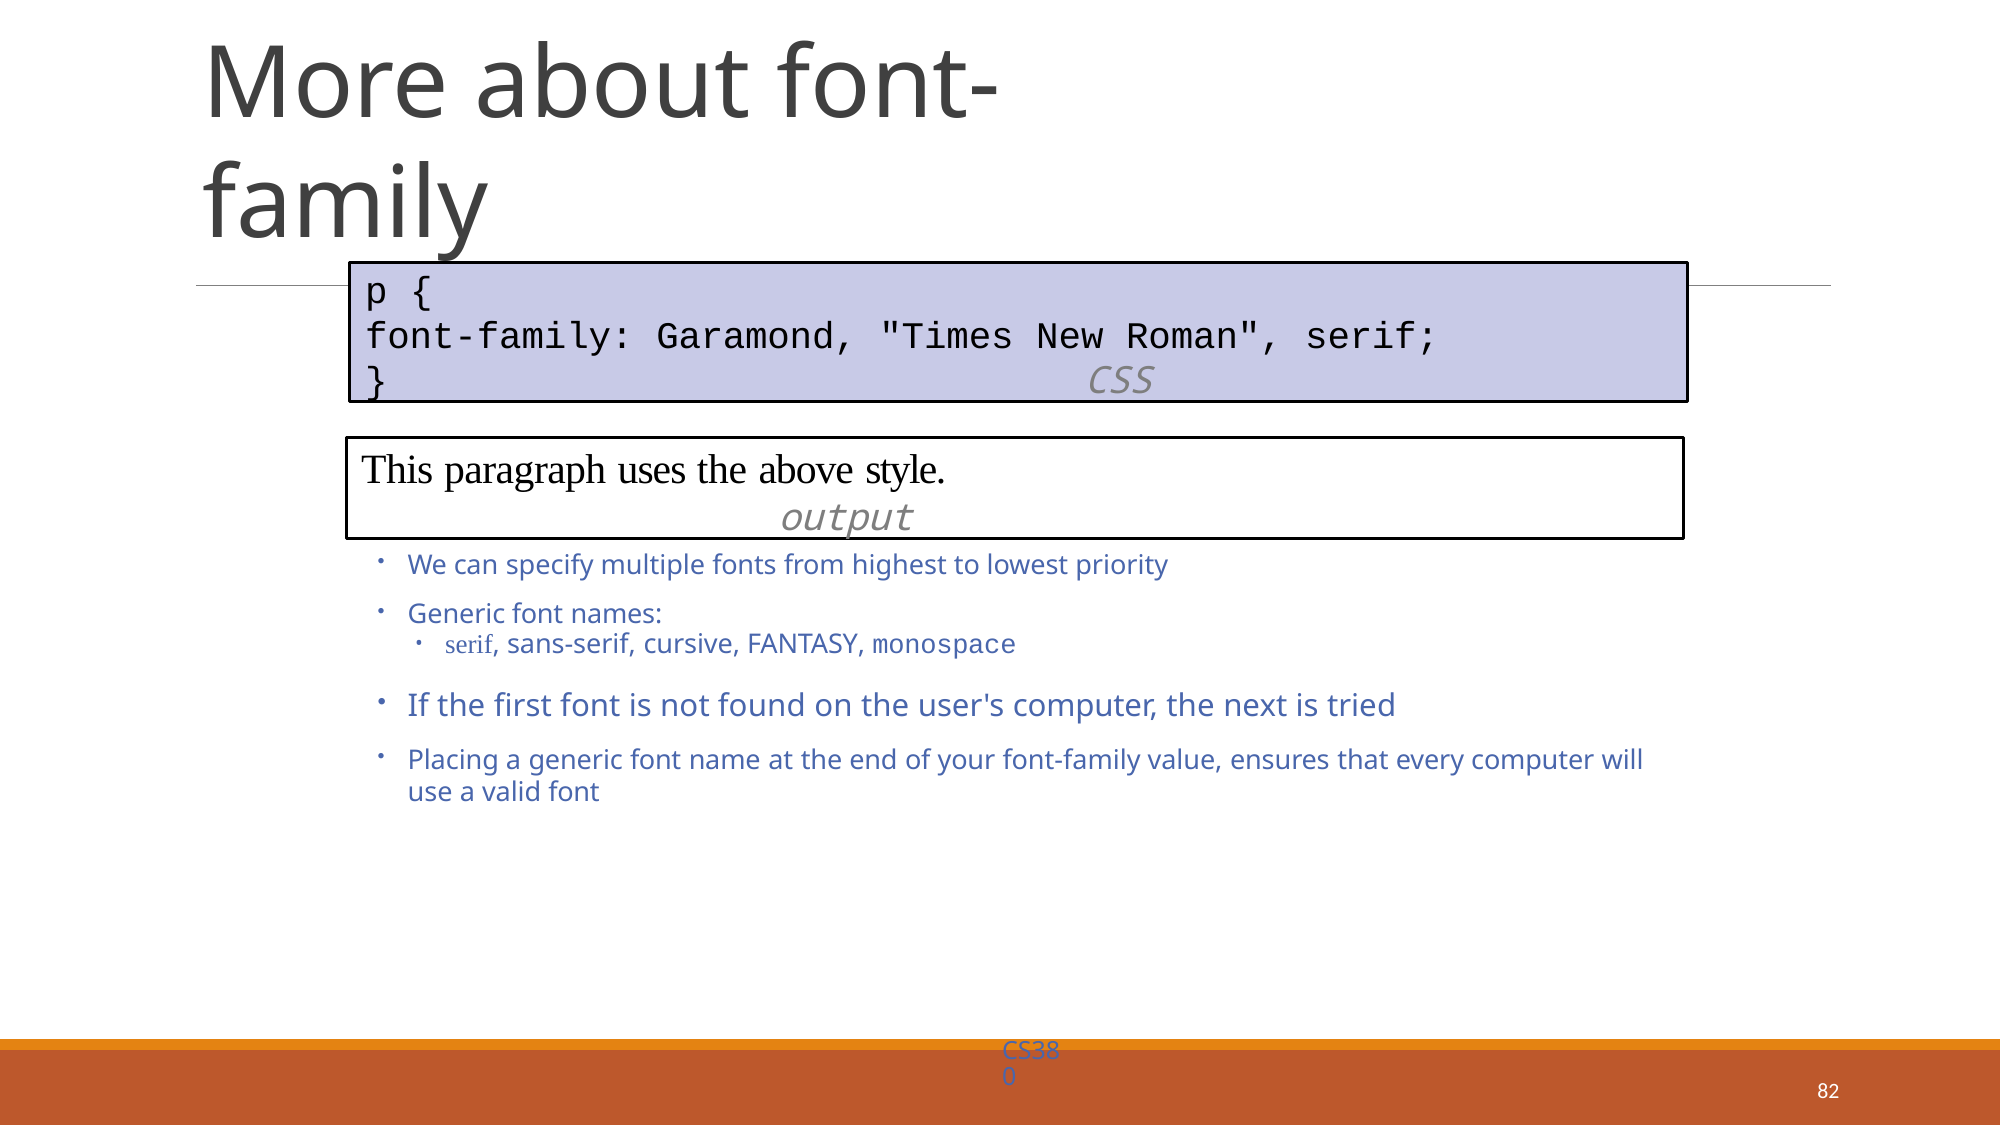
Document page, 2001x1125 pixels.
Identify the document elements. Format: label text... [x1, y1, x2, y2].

text_box This paragraph uses the above style. output [346, 437, 1684, 539]
text_box We can specify multiple fonts from highest to lowest priority Generic font names: serif, sans-serif, cursive, FANTASY, monospace If the first font is not found on the user's computer, the next is tried Placing a generic font name at the end of your font-family value, ensures that every computer will use a valid font [375, 545, 1668, 807]
slide_number 82 [1624, 763, 1840, 1125]
text_box CS380 [1000, 1039, 1070, 1091]
text_box p { font-family: Garamond, "Times New Roman", serif; } CSS [349, 262, 1688, 402]
title More about font-family [200, 15, 1089, 258]
text_box [346, 539, 1684, 549]
